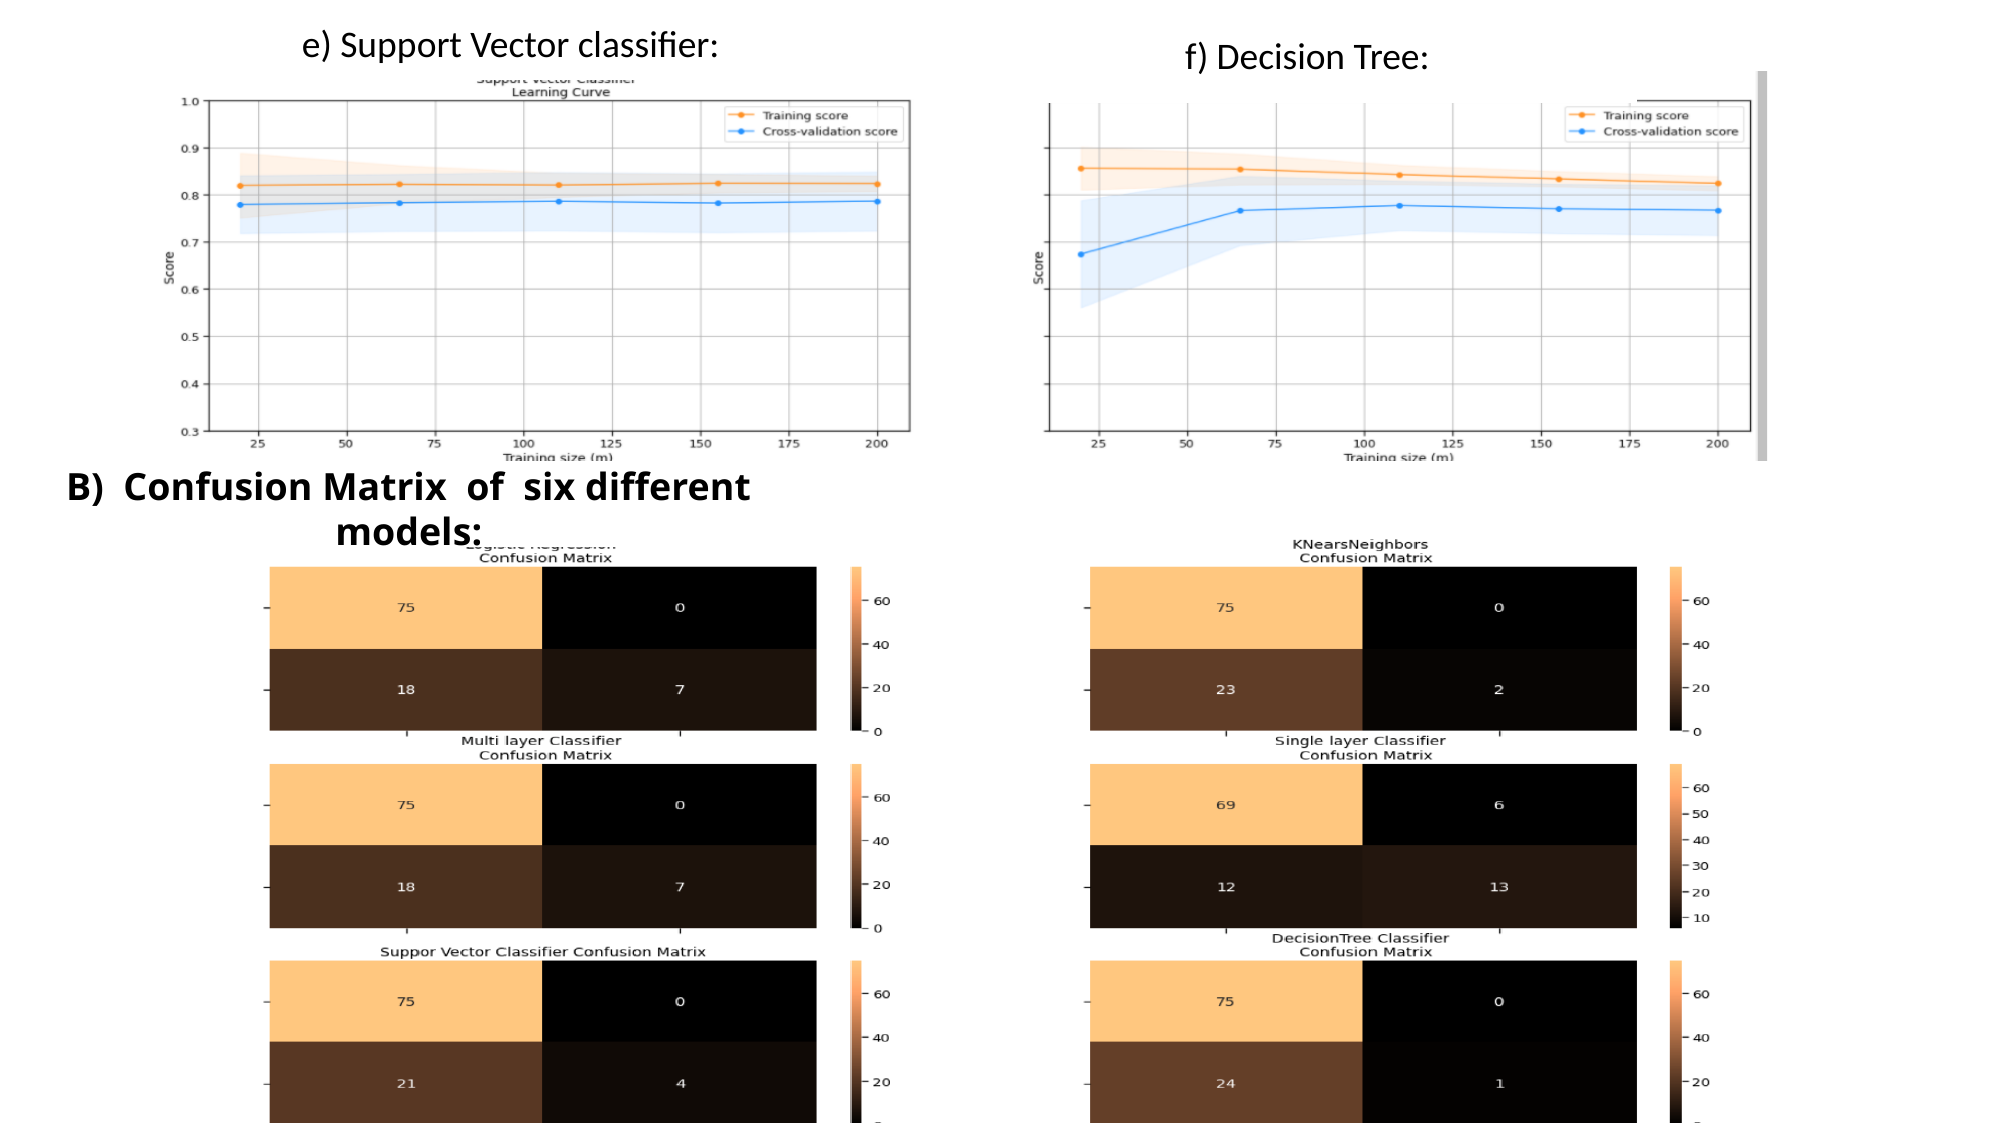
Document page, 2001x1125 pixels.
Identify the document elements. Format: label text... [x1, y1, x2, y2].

picture [245, 535, 1719, 1125]
text_box f) Decision Tree: [978, 6, 1637, 71]
text_box B) Confusion Matrix of six different models: [0, 468, 819, 547]
picture [157, 71, 1768, 461]
text_box e) Support Vector classifier: [139, 6, 882, 80]
